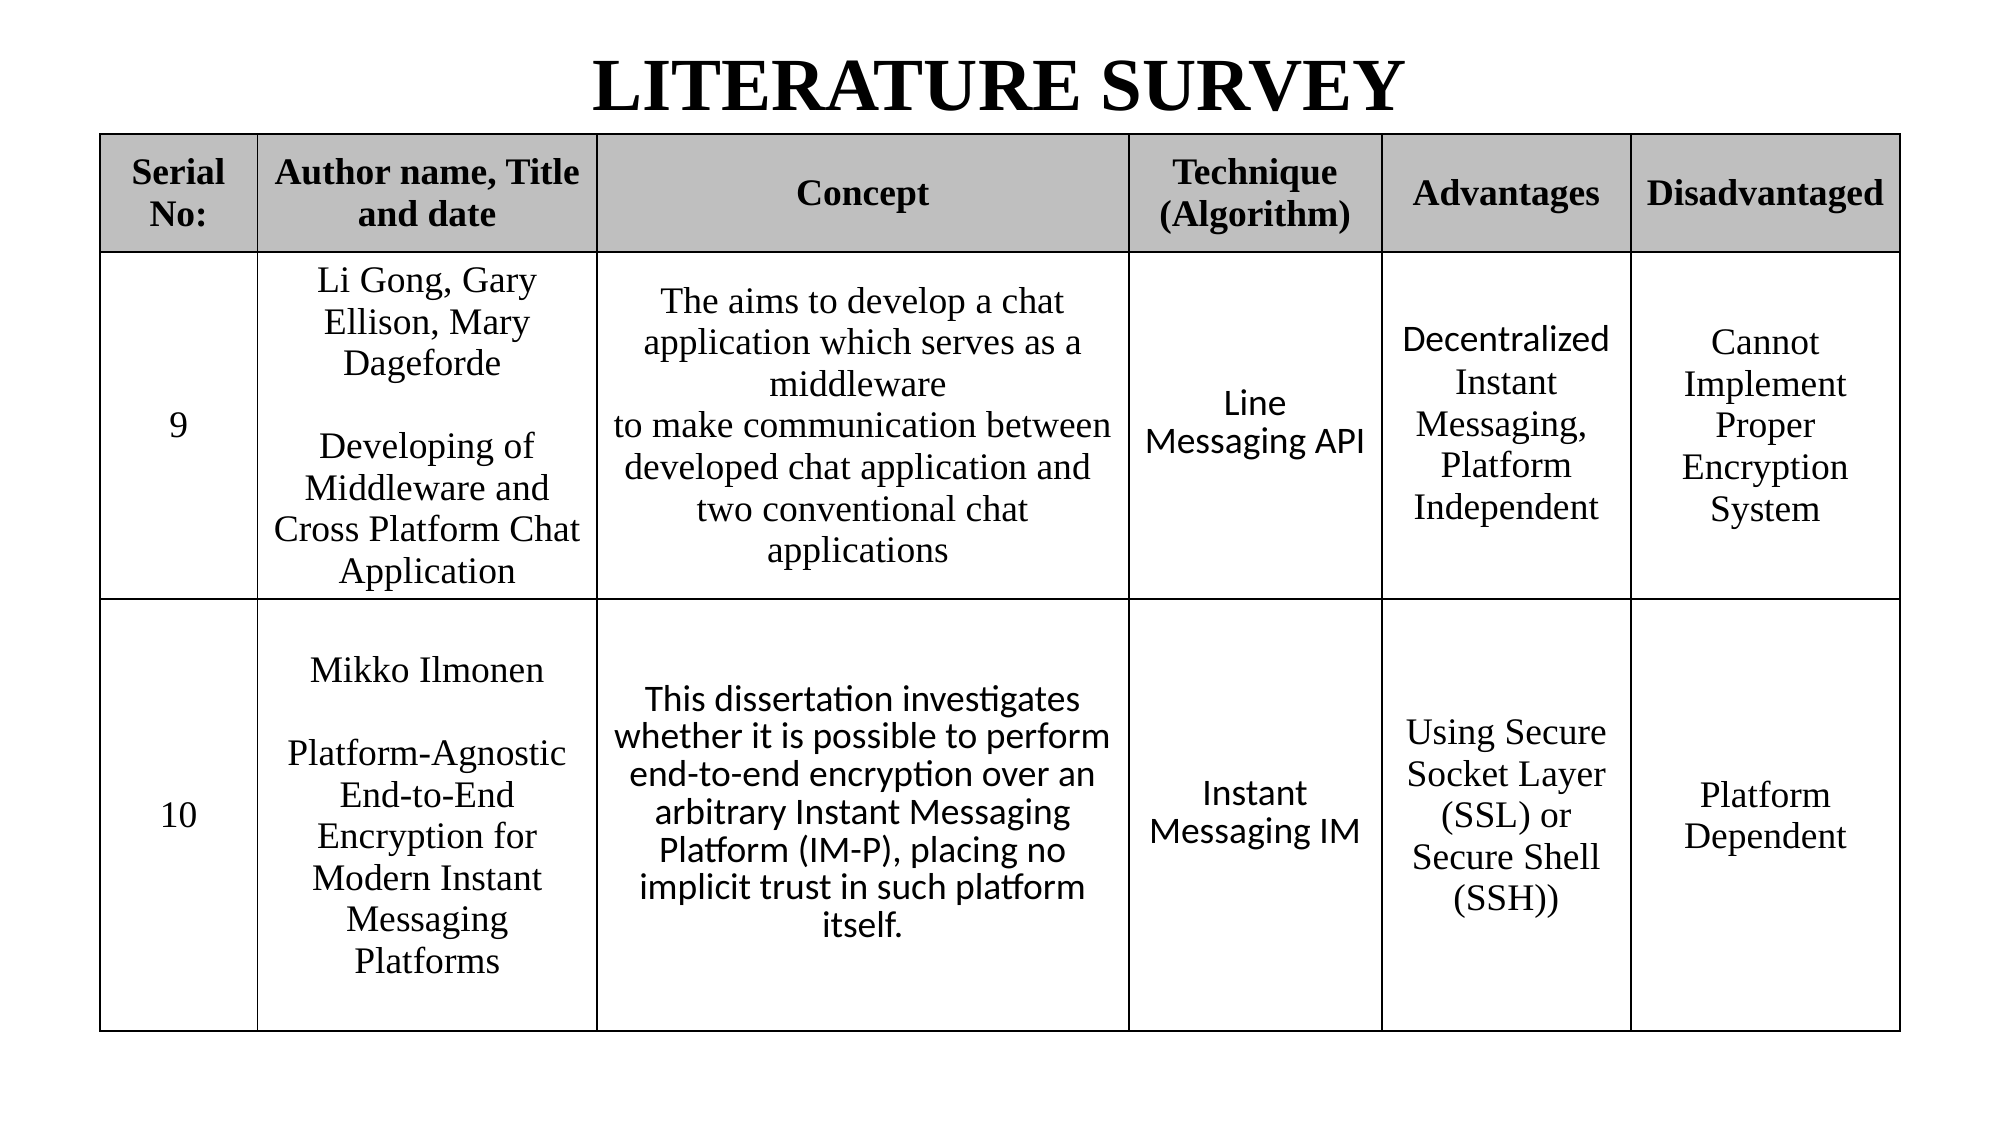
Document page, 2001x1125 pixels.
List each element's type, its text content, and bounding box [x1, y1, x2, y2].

table_cell Instant Messaging IM [1130, 600, 1381, 1030]
table_header Technique (Algorithm) [1130, 135, 1381, 251]
table_header Disadvantaged [1632, 135, 1899, 251]
table_cell Line Messaging API [1130, 253, 1381, 598]
table_cell Platform Dependent [1632, 600, 1899, 1030]
table_header Author name, Title and date [258, 135, 596, 251]
table_cell 10 [101, 600, 257, 1030]
table_header Advantages [1383, 135, 1630, 251]
table_cell The aims to develop a chat application which serves as a middleware to make communication between developed chat application and two conventional chat applications [598, 253, 1128, 598]
table_cell Li Gong, Gary Ellison, Mary Dageforde Developing of Middleware and Cross Platform Chat Application [258, 253, 596, 598]
table_cell This dissertation investigates whether it is possible to perform end-to-end encryption over an arbitrary Instant Messaging Platform (IM-P), placing no implicit trust in such platform itself. [598, 600, 1128, 1030]
title LITERATURE SURVEY [99, 25, 1900, 133]
table_cell Decentralized Instant Messaging, Platform Independent [1383, 253, 1630, 598]
table_header Serial No: [101, 135, 257, 251]
table_cell Cannot Implement Proper Encryption System [1632, 253, 1899, 598]
table_cell 9 [101, 253, 257, 598]
table_header Concept [598, 135, 1128, 251]
table_cell Using Secure Socket Layer (SSL) or Secure Shell (SSH)) [1383, 600, 1630, 1030]
table_cell Mikko Ilmonen Platform-Agnostic End-to-End Encryption for Modern Instant Messaging Platforms [258, 600, 596, 1030]
